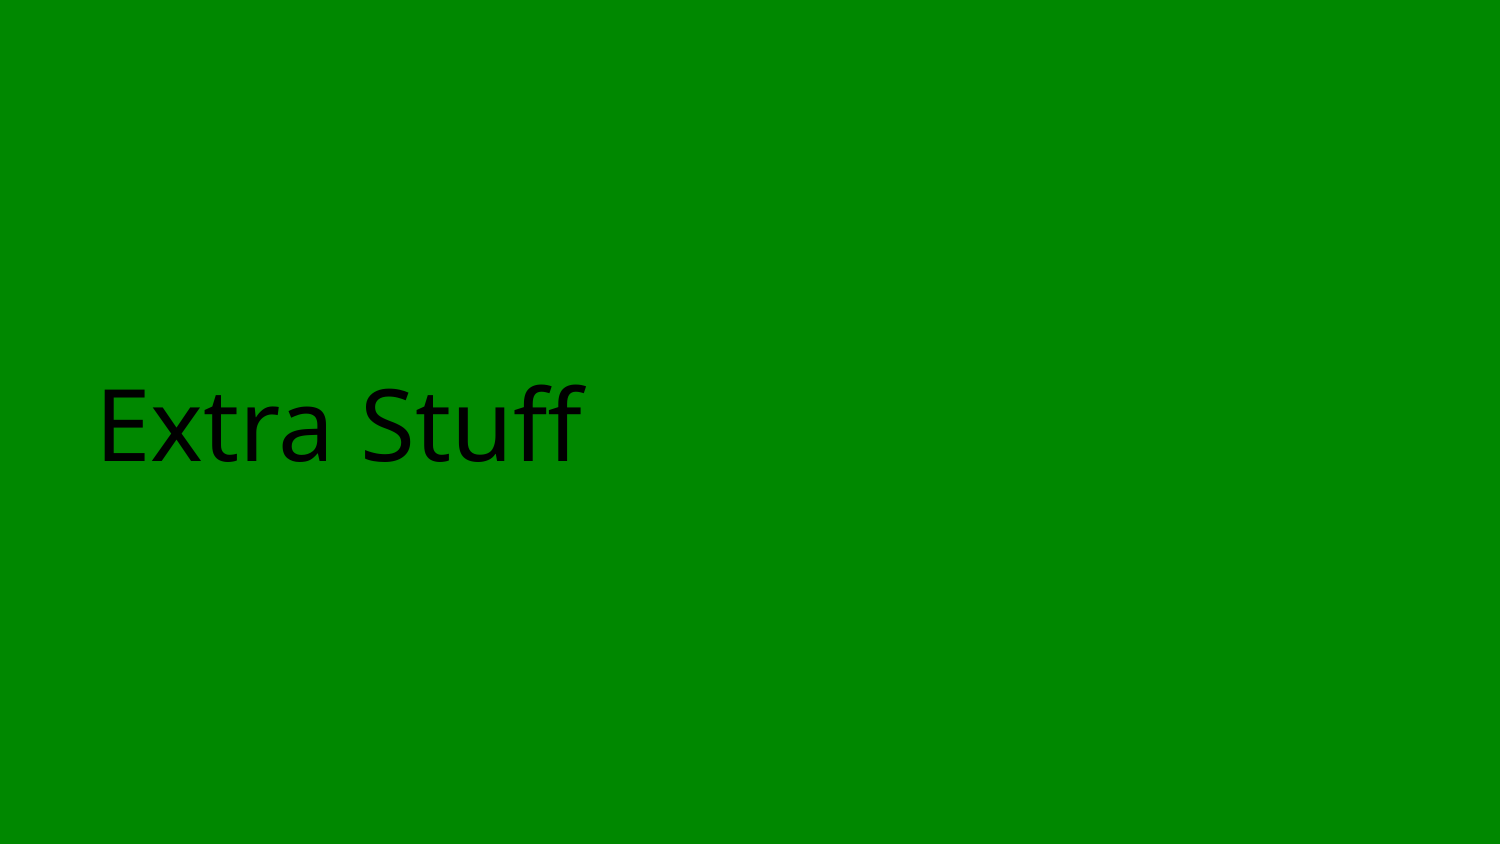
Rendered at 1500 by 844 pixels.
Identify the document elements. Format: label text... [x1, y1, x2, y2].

title Extra Stuff [80, 86, 1032, 758]
